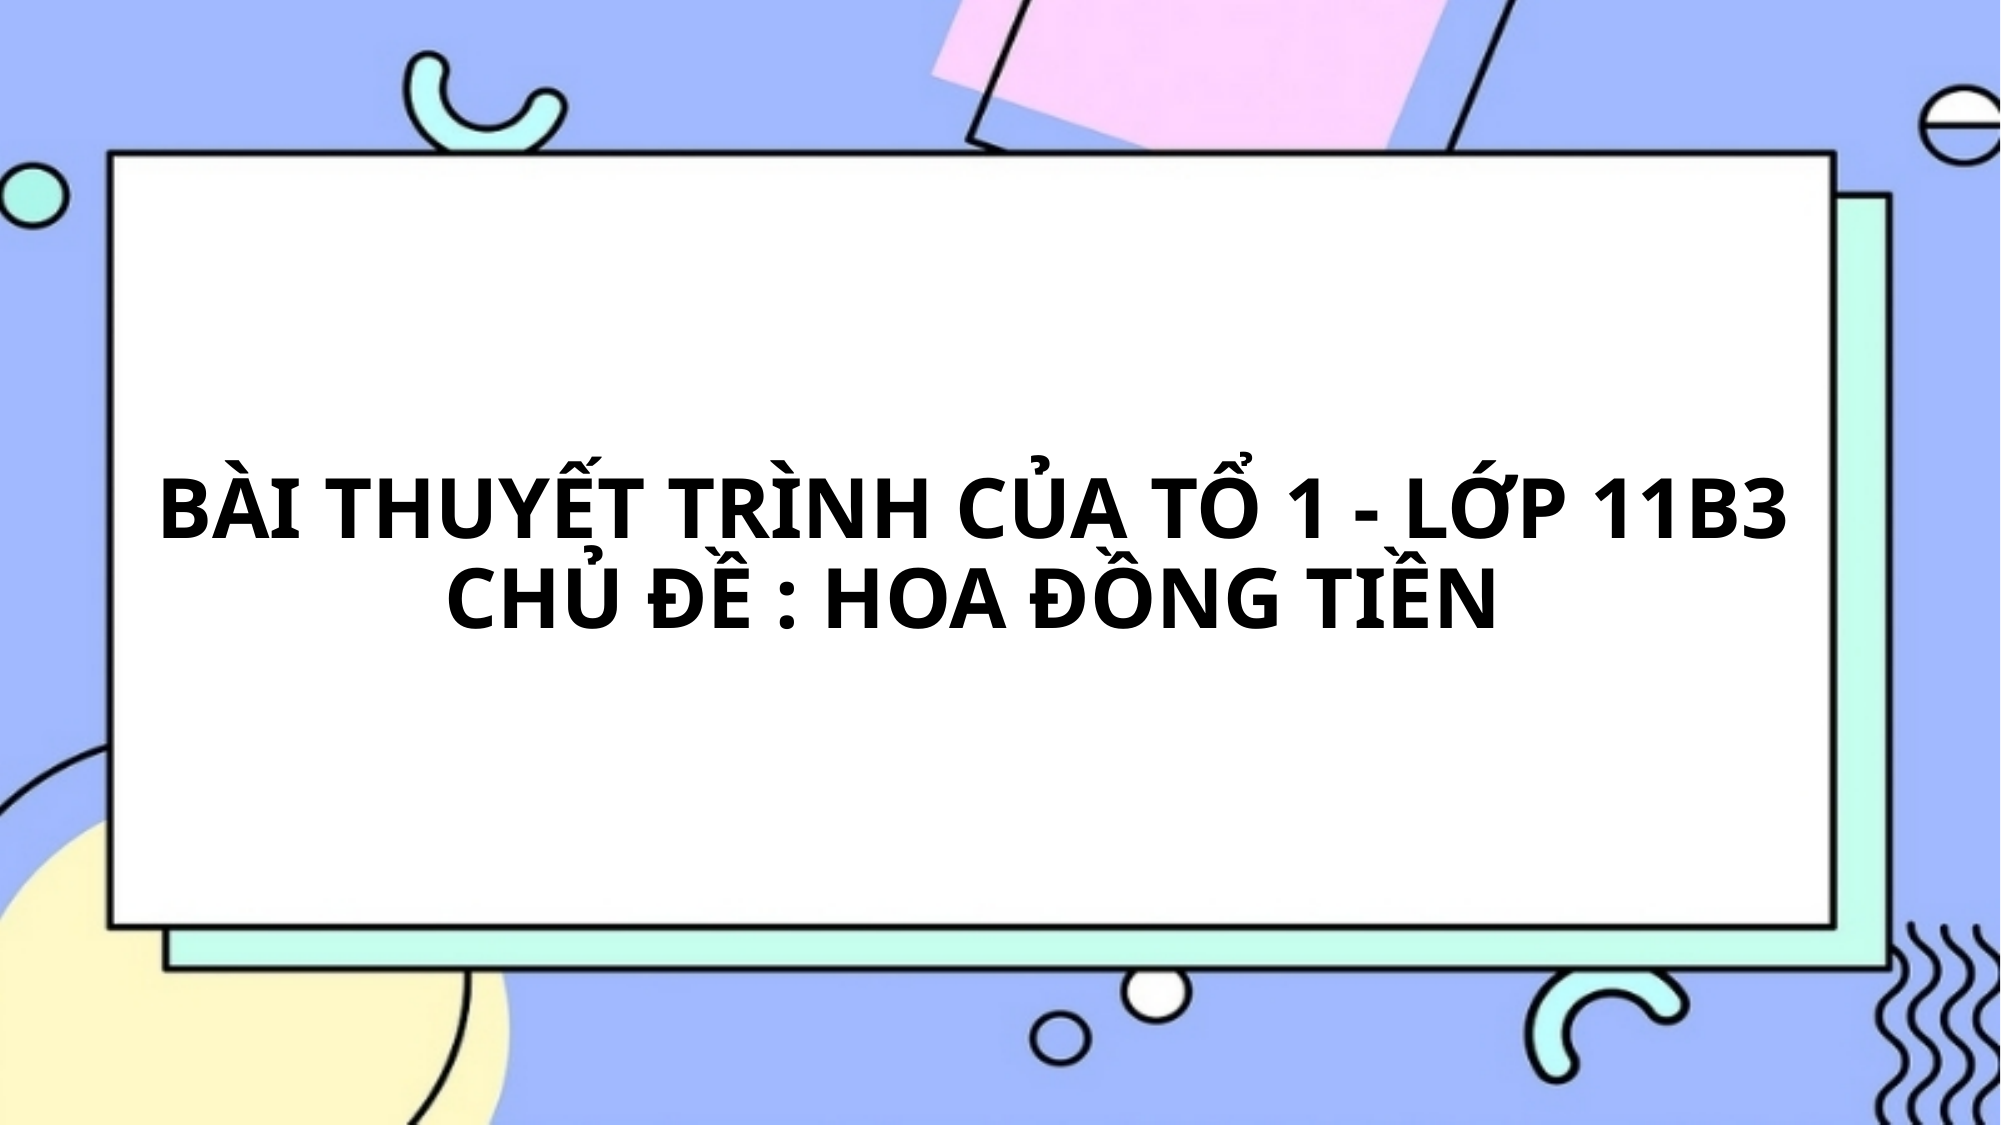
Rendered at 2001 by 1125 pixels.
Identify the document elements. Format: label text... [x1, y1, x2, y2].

title BÀI THUYẾT TRÌNH CỦA TỔ 1 - LỚP 11B3 CHỦ ĐỀ : HOA ĐỒNG TIỀN [117, 164, 1829, 655]
picture [0, 0, 2001, 1125]
